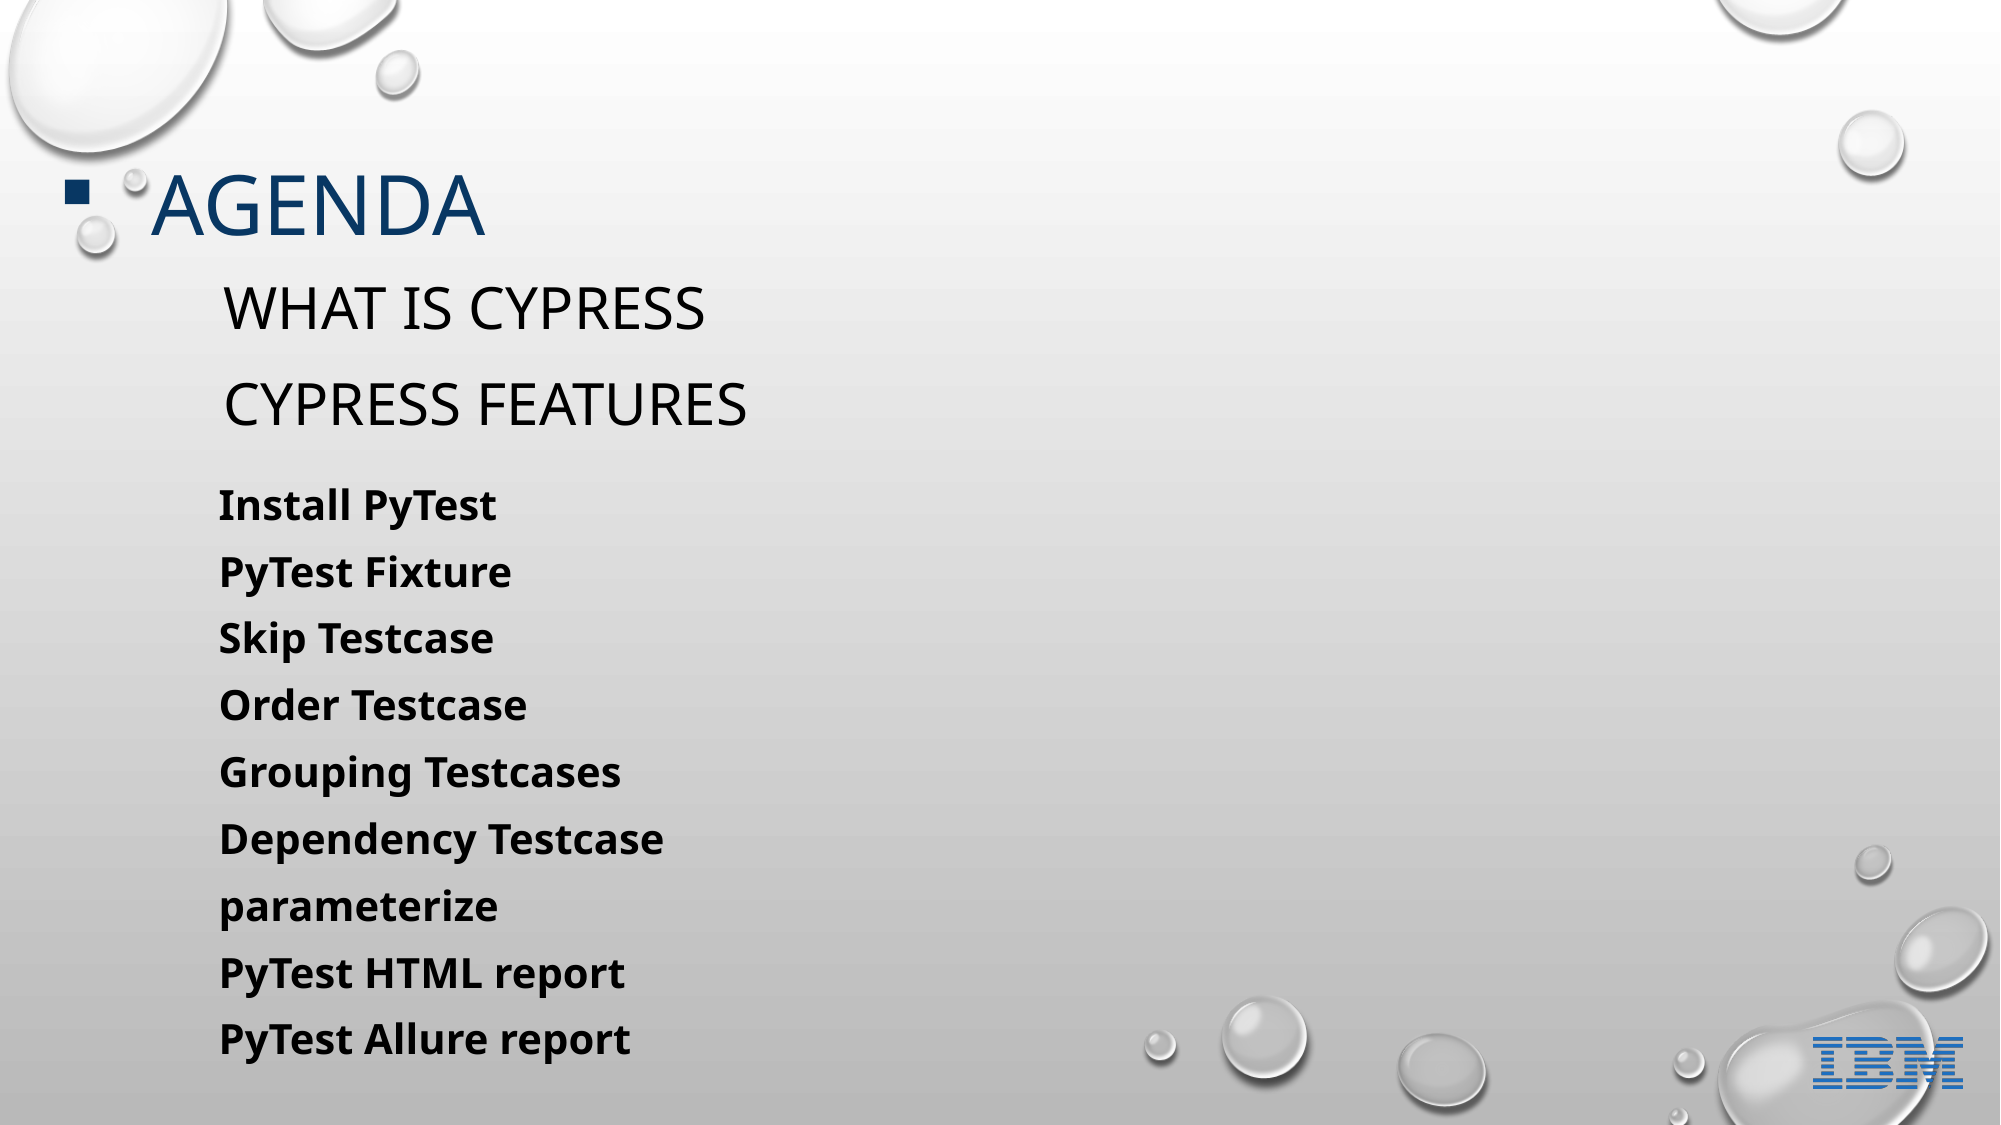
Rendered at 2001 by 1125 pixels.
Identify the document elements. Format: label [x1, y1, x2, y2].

picture [0, 0, 2000, 1125]
text_box [205, 260, 1932, 1074]
